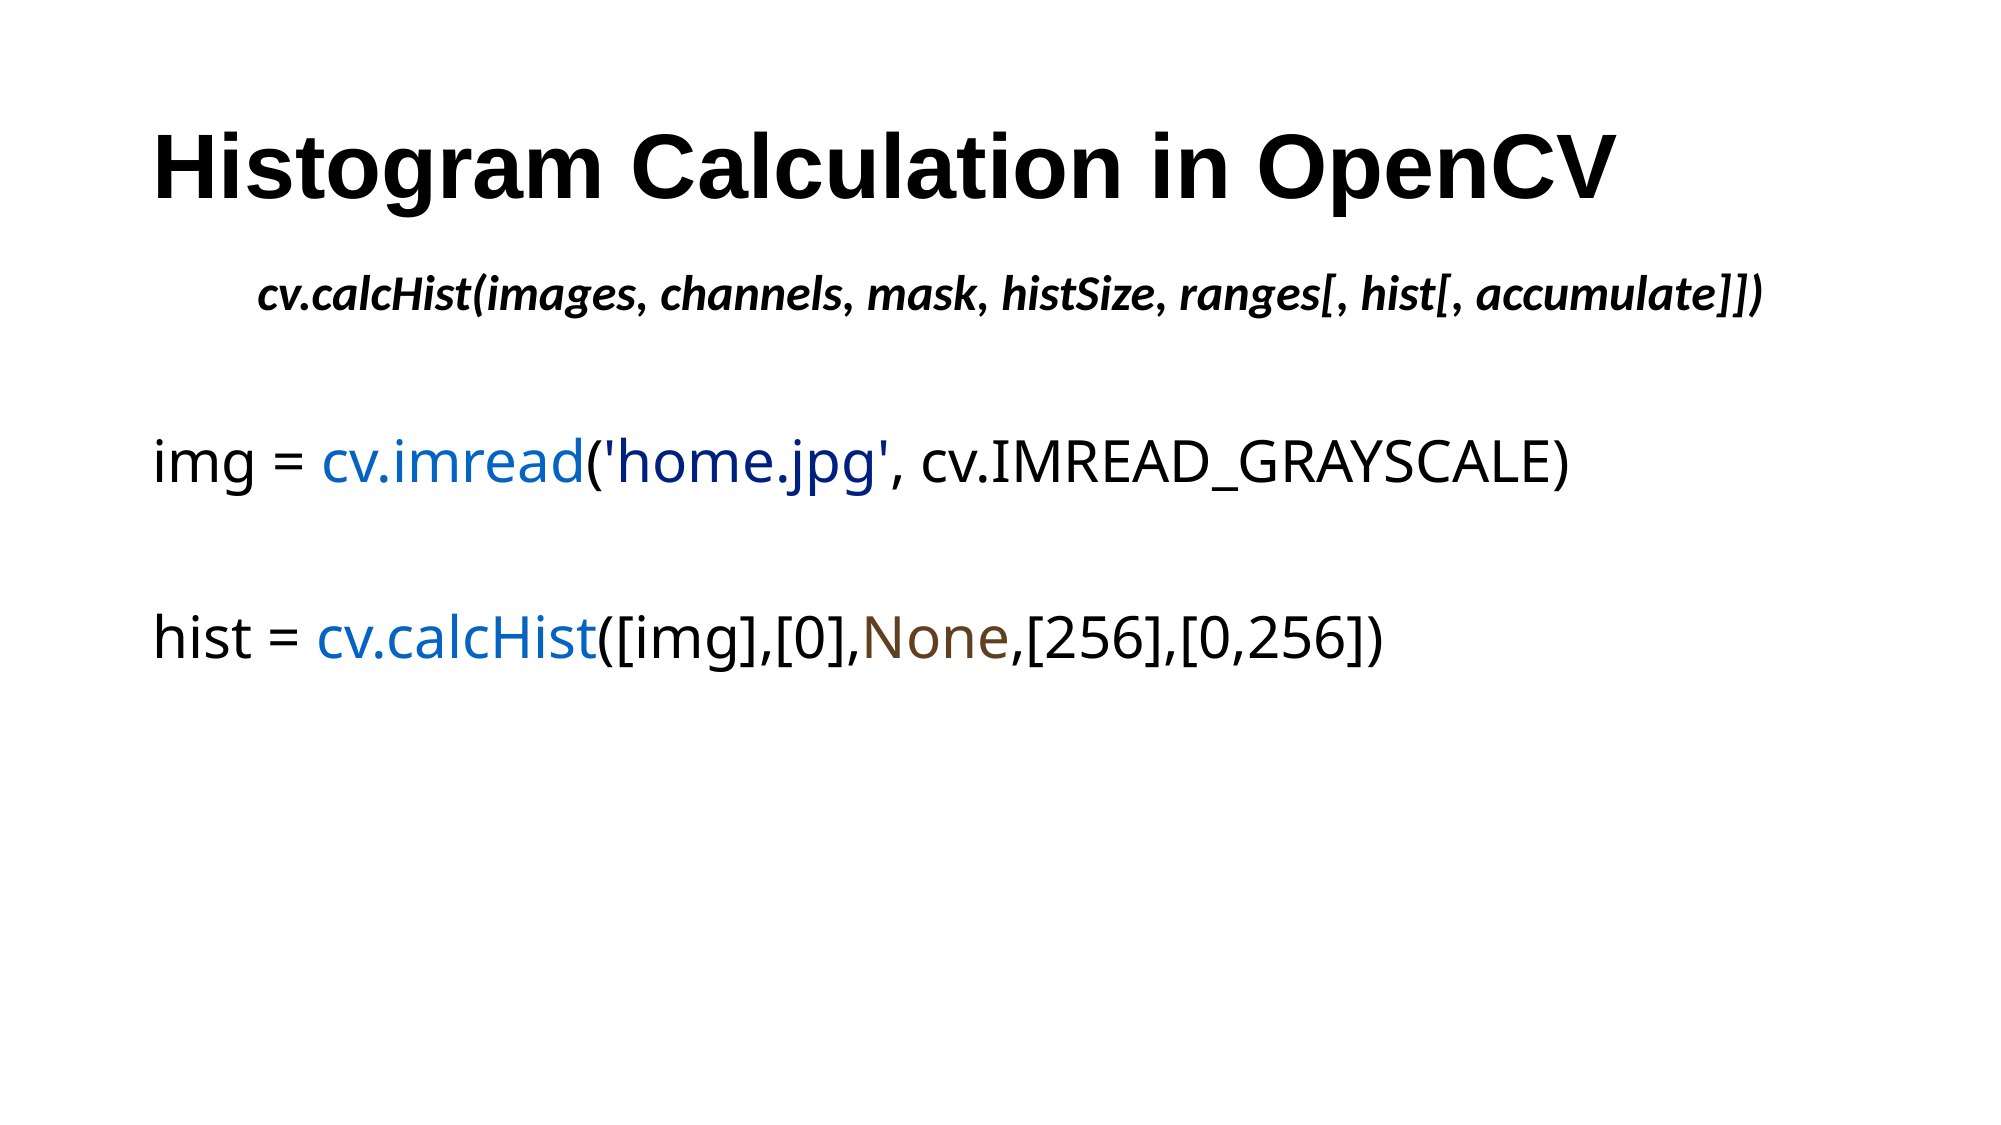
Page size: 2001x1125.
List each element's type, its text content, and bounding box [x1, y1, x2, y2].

list cv.calcHist(images, channels, mask, histSize, ranges[, hist[, accumulate]]) img = cv.imread('home.jpg', cv.IMREAD_GRAYSCALE) hist = cv.calcHist([img],[0],None,[256],[0,256]) [137, 241, 1886, 1066]
title Histogram Calculation in OpenCV [137, 59, 1863, 241]
